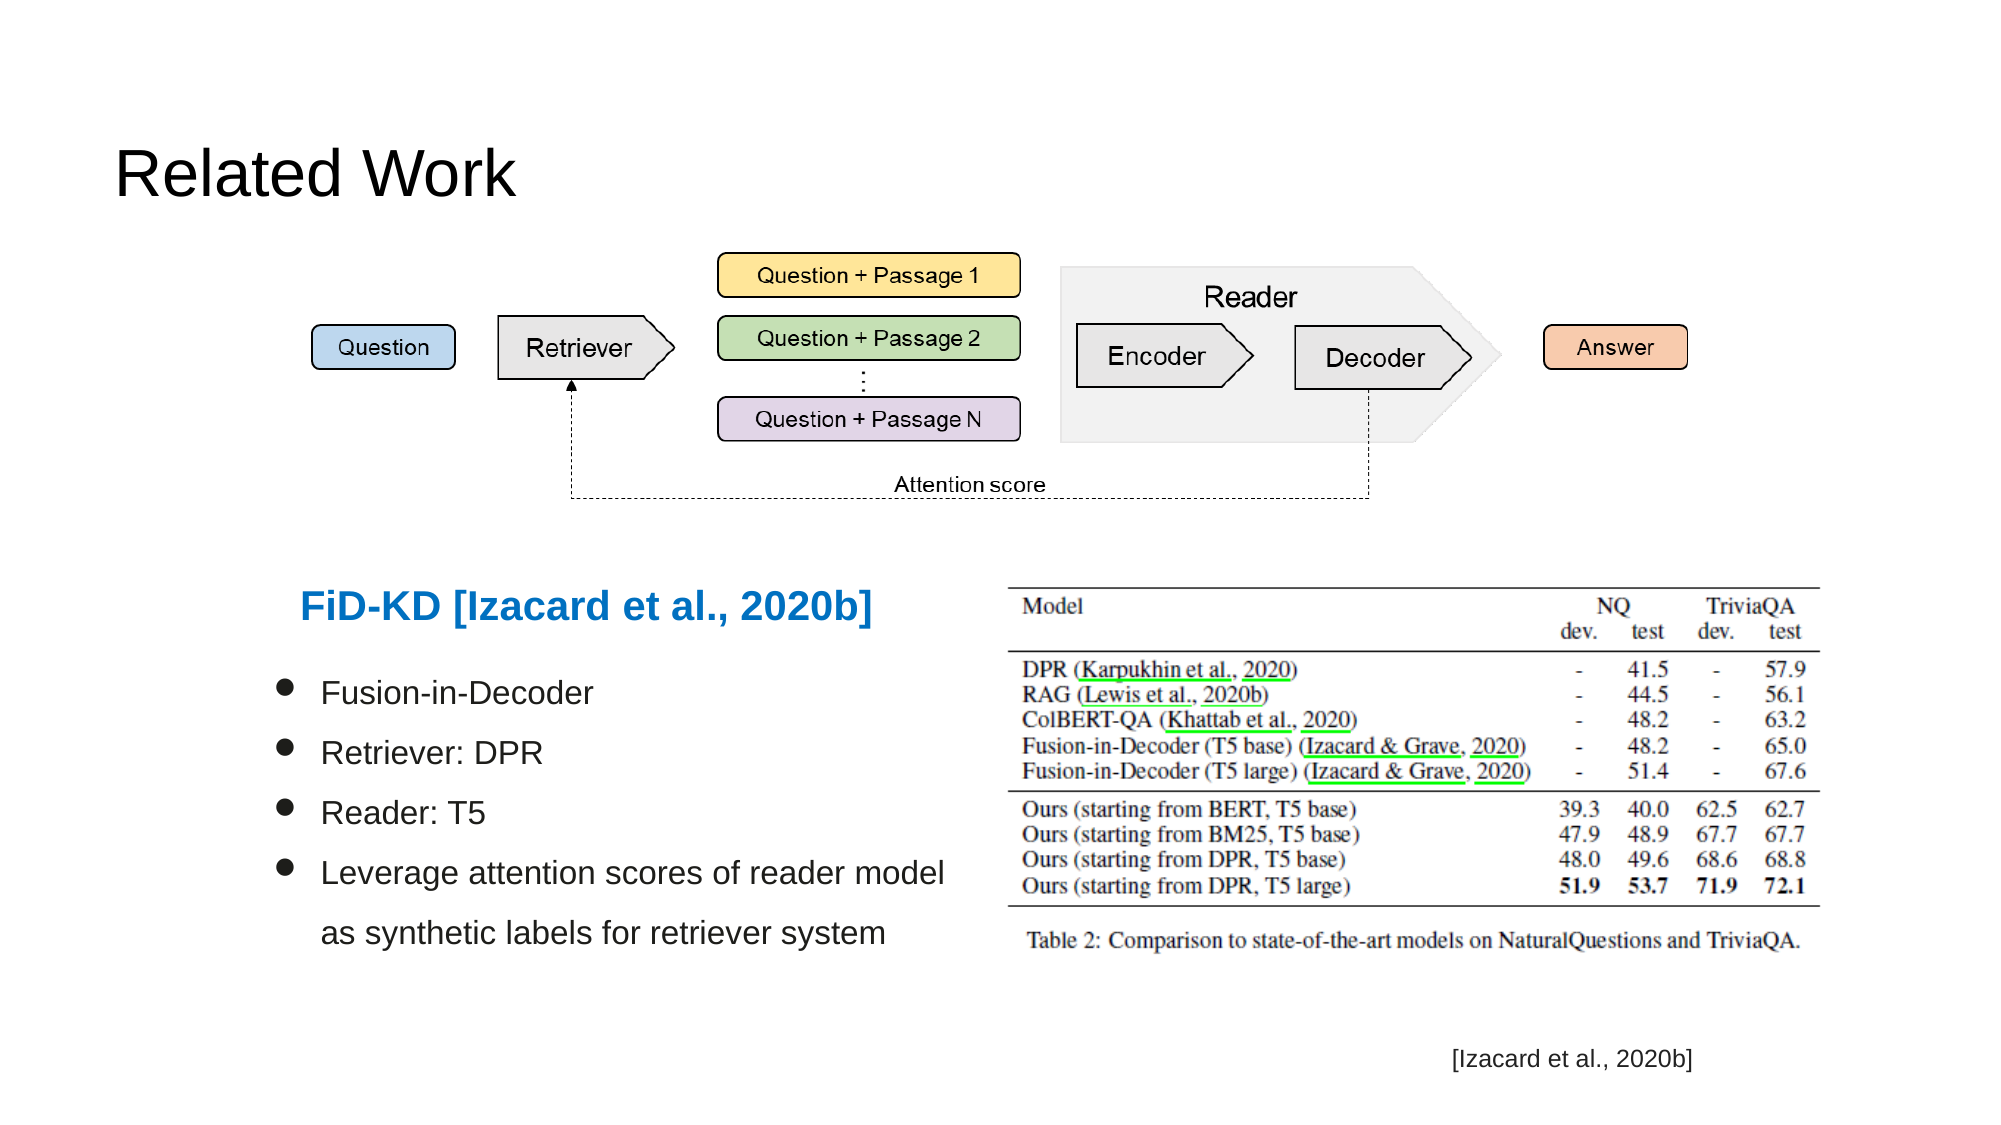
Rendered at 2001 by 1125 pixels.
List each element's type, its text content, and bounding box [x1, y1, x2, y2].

text_box Fusion-in-Decoder Retriever: DPR Reader: T5 Leverage attention scores of reader model as synthetic labels for retriever system [172, 644, 995, 959]
picture [311, 252, 1689, 511]
picture [995, 564, 1832, 960]
text_box FiD-KD [Izacard et al., 2020b] [171, 561, 995, 644]
subtitle Related Work [114, 89, 1876, 253]
text_box [Izacard et al., 2020b] [1410, 1035, 1709, 1081]
